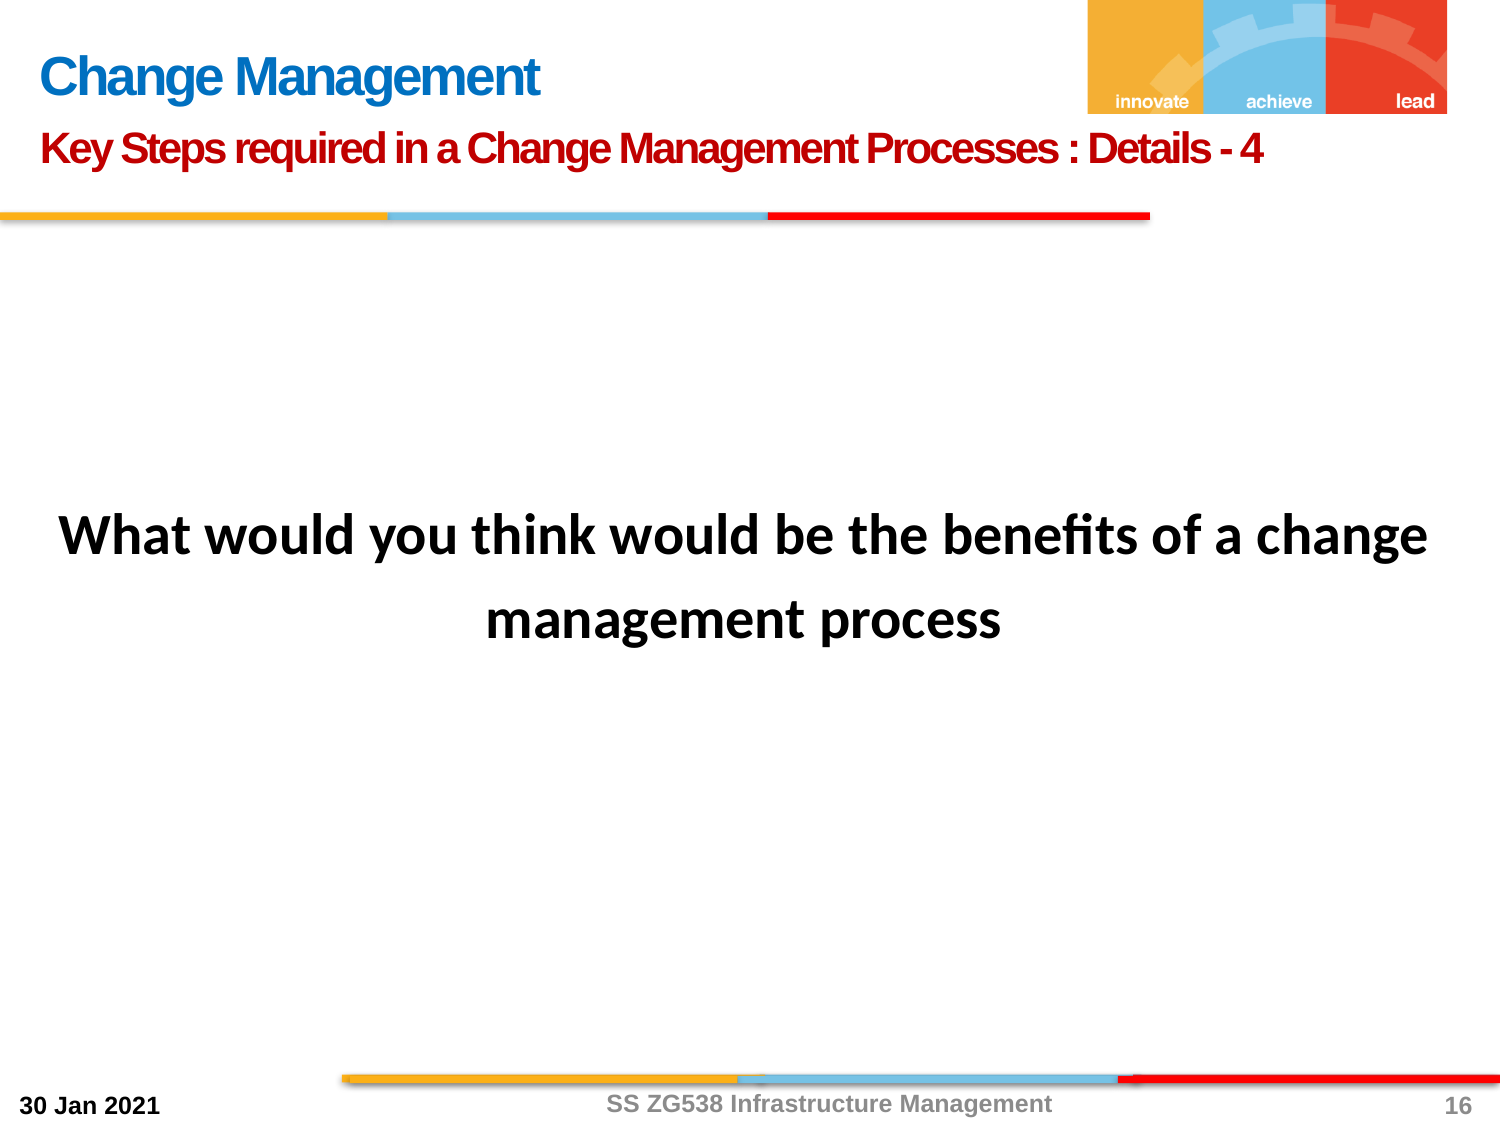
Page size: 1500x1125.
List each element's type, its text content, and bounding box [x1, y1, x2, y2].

slide_number 16 [1137, 1074, 1488, 1125]
footer SS ZG538 Infrastructure Management [587, 1072, 1073, 1125]
picture [1288, 0, 1448, 114]
list What would you think would be the benefits of a change management process [6, 474, 1482, 1125]
list Change Management Key Steps required in a Change Management Processes : Details - 4 [24, 0, 1288, 213]
